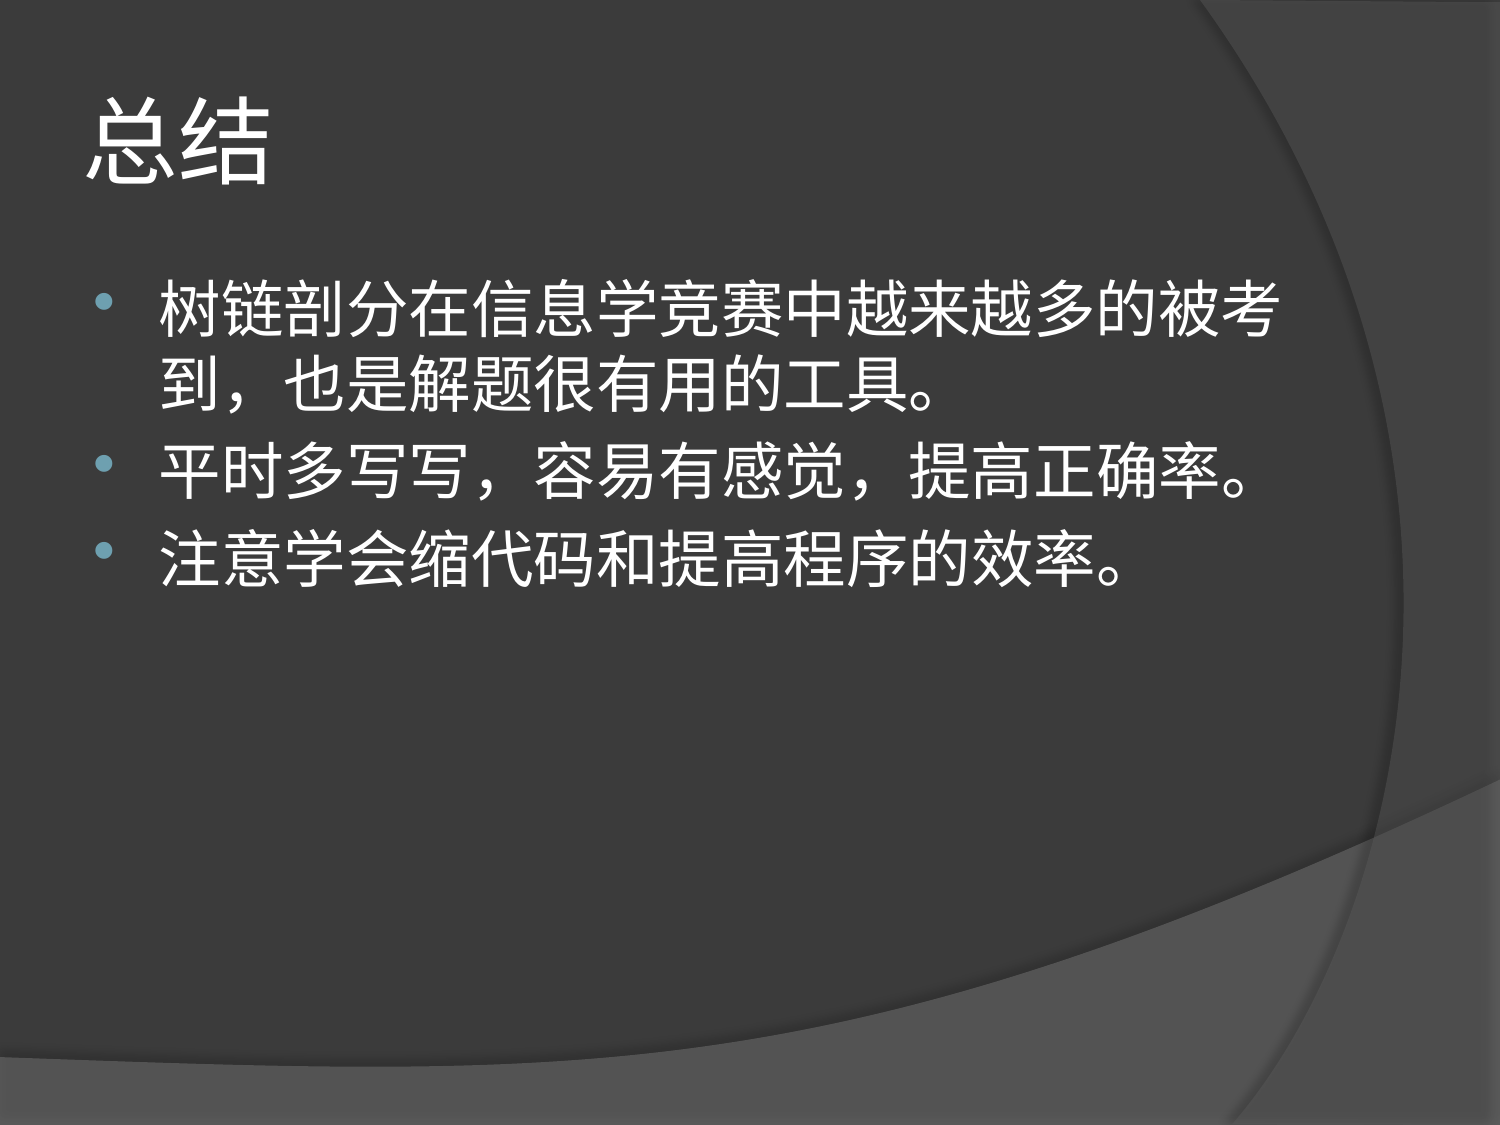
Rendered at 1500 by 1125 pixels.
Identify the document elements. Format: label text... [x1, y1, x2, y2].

title 总结 [75, 45, 1300, 233]
list 树链剖分在信息学竞赛中越来越多的被考到，也是解题很有用的工具。 平时多写写，容易有感觉，提高正确率。 注意学会缩代码和提高程序的效率。 [75, 262, 1300, 1005]
